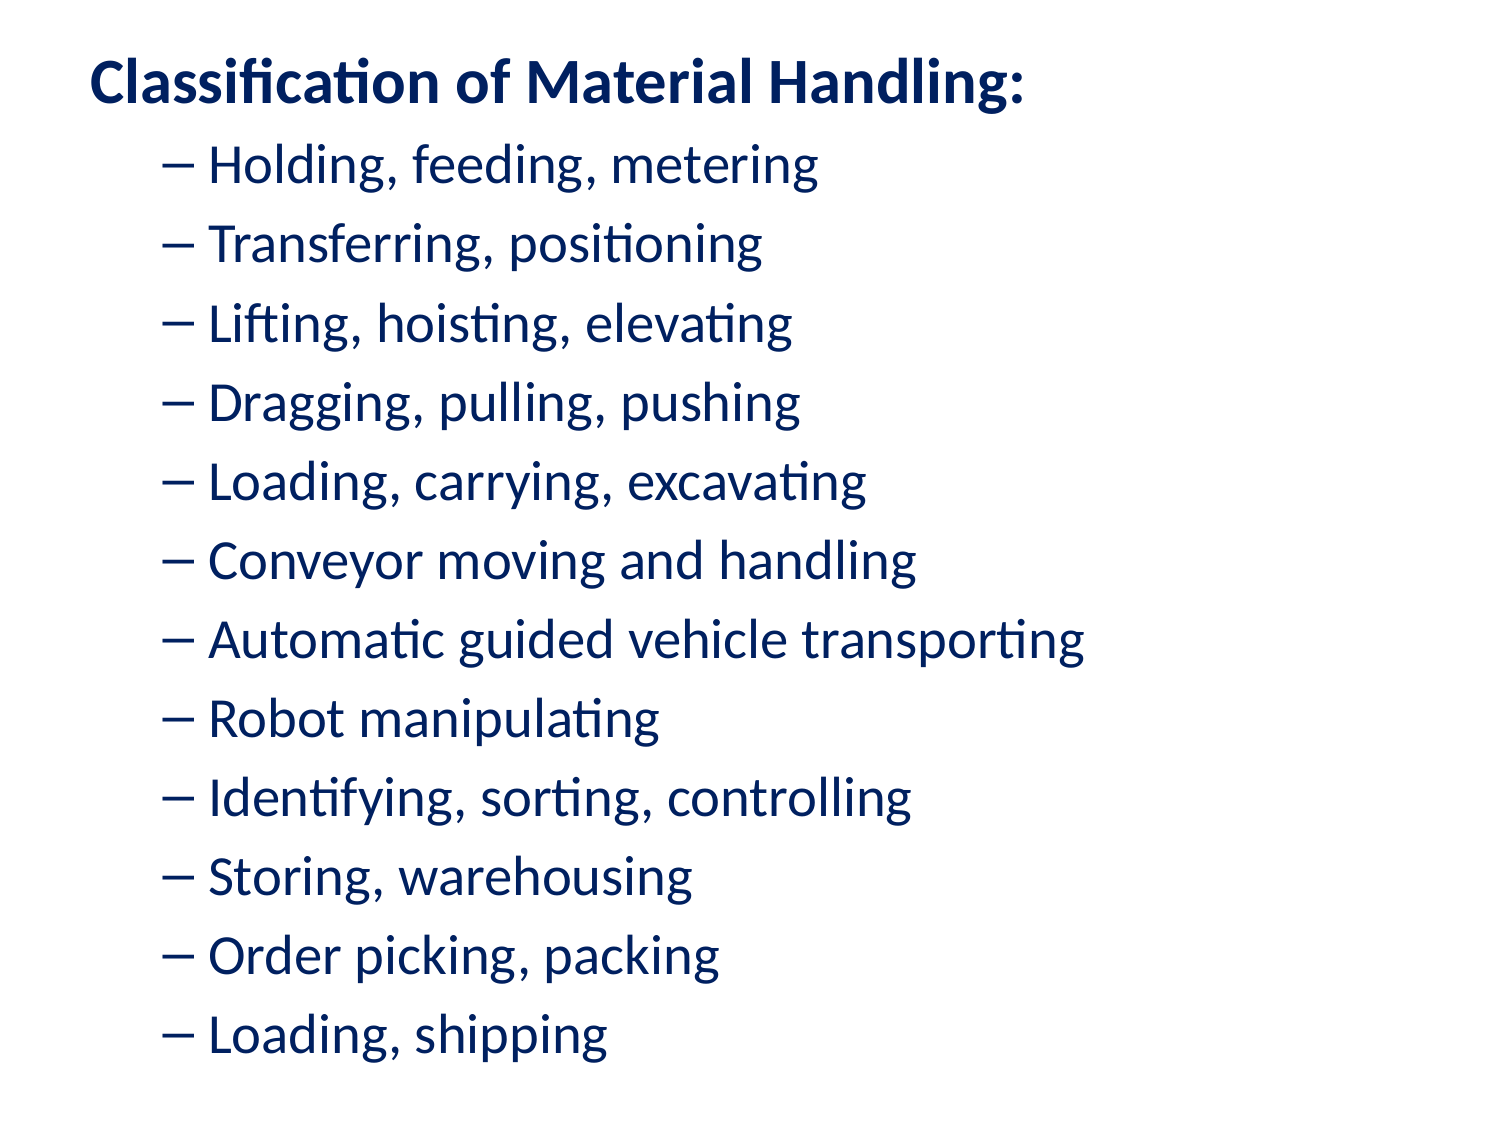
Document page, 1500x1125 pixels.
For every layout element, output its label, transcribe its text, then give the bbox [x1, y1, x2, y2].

list Classification of Material Handling: Holding, feeding, metering Transferring, positioning Lifting, hoisting, elevating Dragging, pulling, pushing Loading, carrying, excavating Conveyor moving and handling Automatic guided vehicle transporting Robot manipulating Identifying, sorting, controlling Storing, warehousing Order picking, packing Loading, shipping [75, 30, 1425, 1083]
